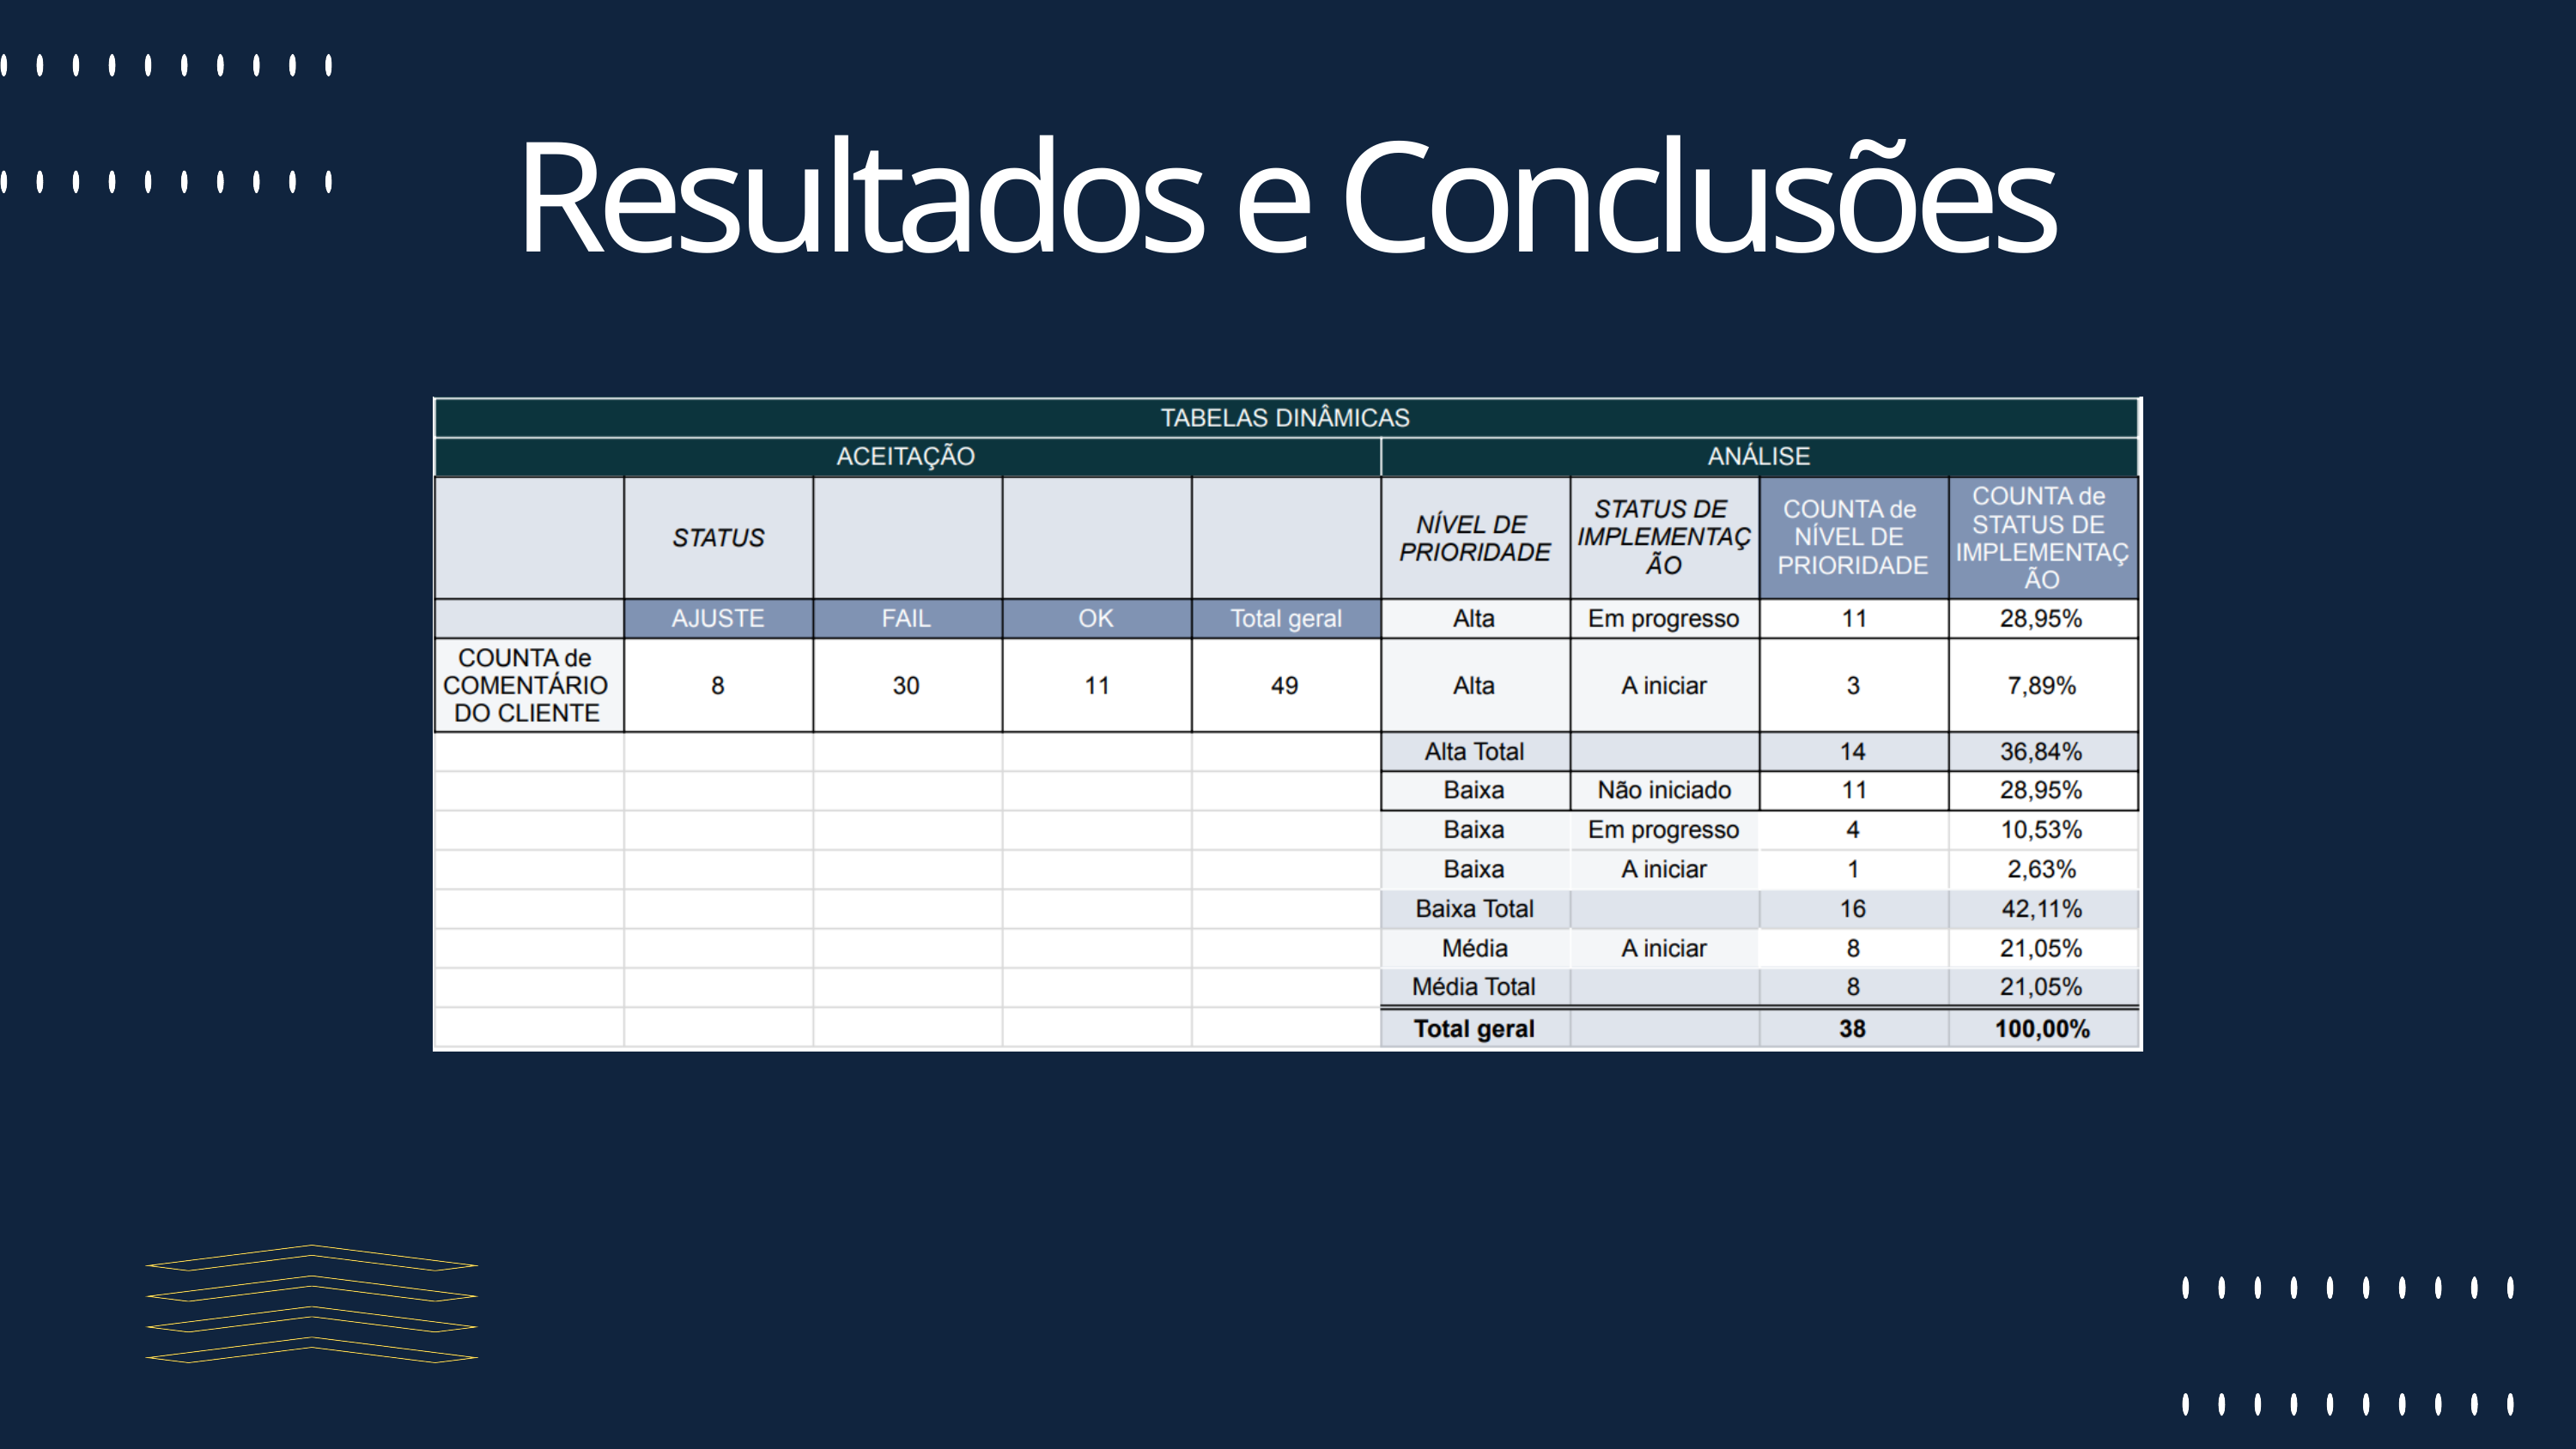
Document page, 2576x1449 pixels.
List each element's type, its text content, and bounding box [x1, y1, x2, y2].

text_box [144, 1245, 479, 1363]
text_box [2182, 1275, 2514, 1449]
picture [432, 397, 2143, 1052]
text_box Resultados e Conclusões [0, 158, 2576, 282]
text_box [0, 0, 332, 194]
